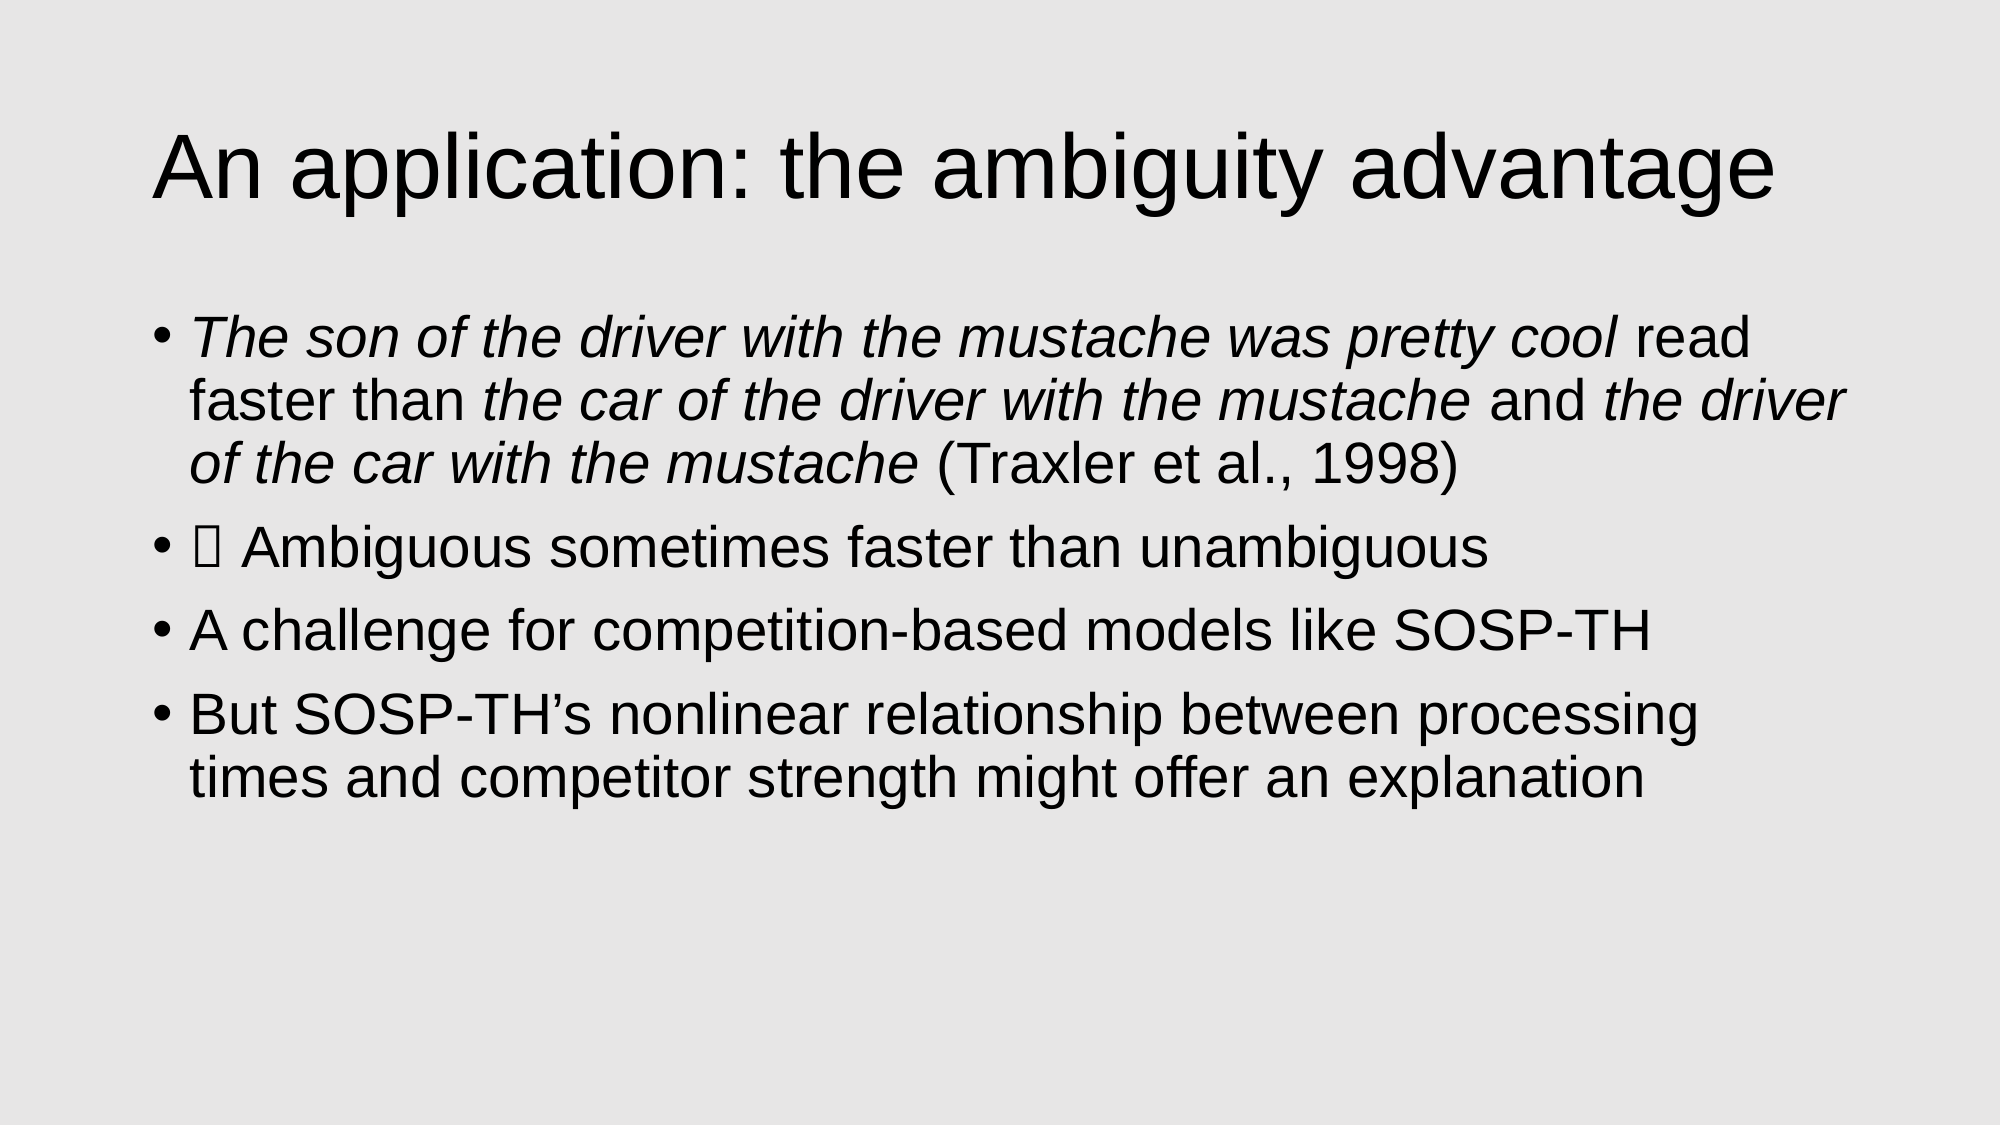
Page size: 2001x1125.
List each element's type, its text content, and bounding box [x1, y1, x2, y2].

title An application: the ambiguity advantage [137, 59, 1863, 278]
list The son of the driver with the mustache was pretty cool read faster than the car of the driver with the mustache and the driver of the car with the mustache (Traxler et al., 1998)  Ambiguous sometimes faster than unambiguous A challenge for competition-based models like SOSP-TH But SOSP-TH’s nonlinear relationship between processing times and competitor strength might offer an explanation [137, 299, 1863, 1014]
